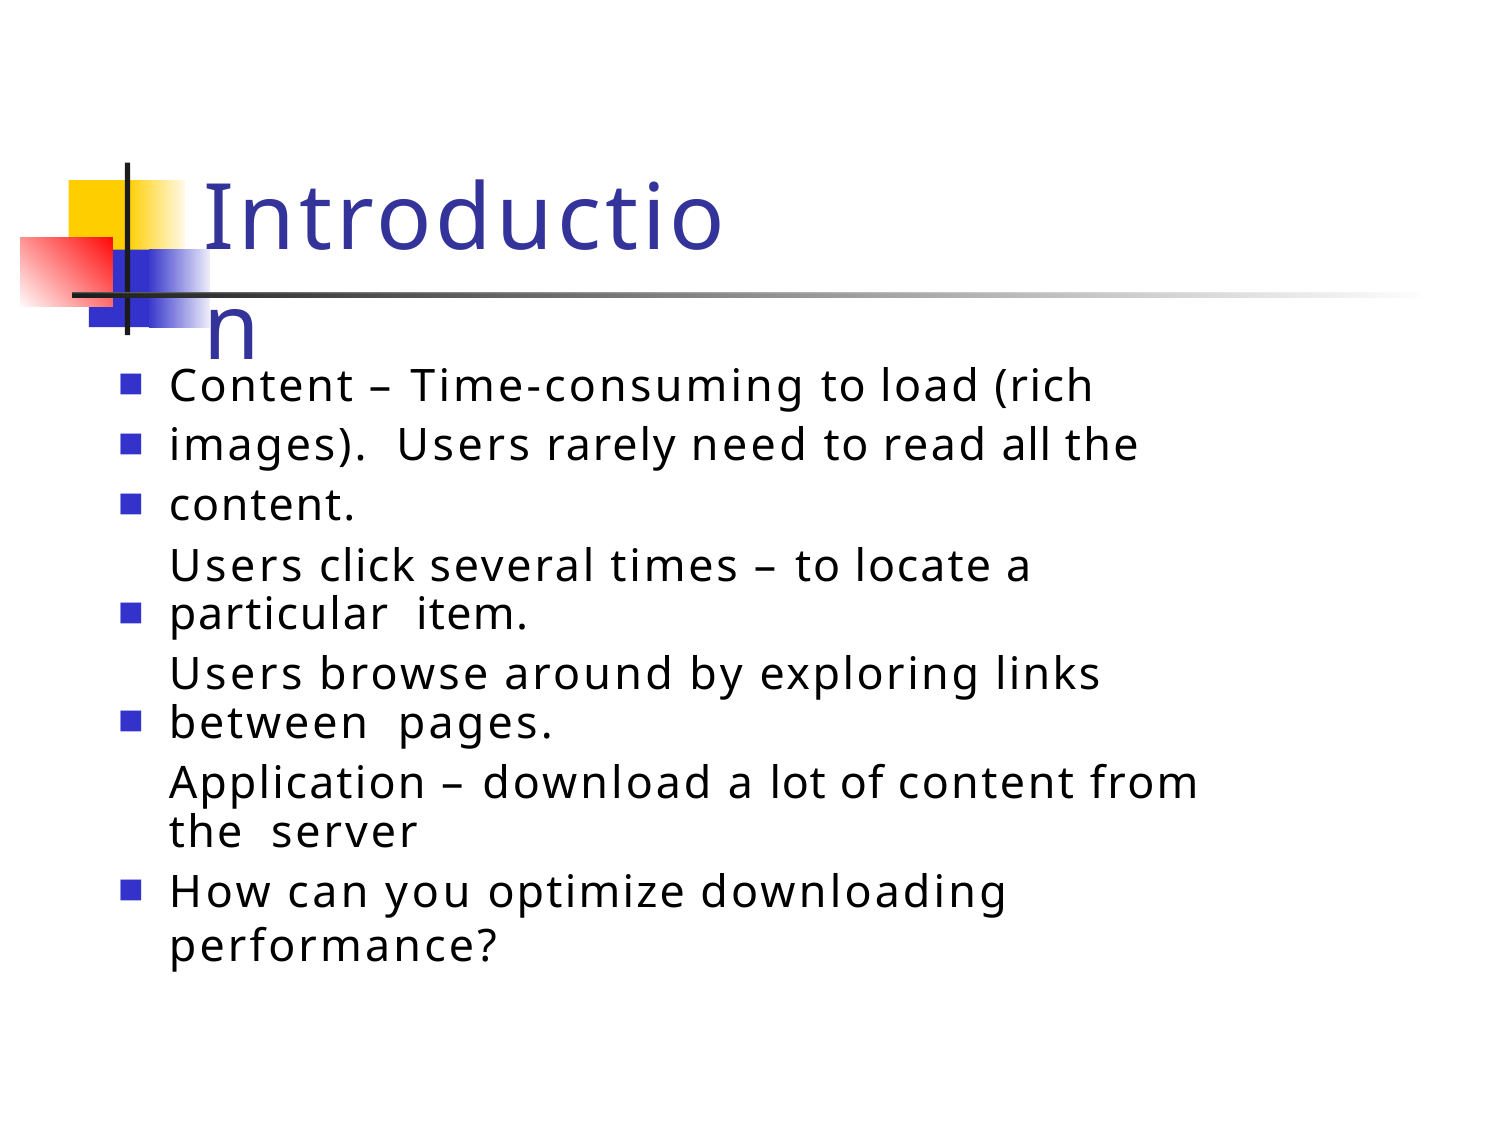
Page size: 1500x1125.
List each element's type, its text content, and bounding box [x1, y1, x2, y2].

title Introduction [201, 155, 761, 348]
text_box ■ [115, 590, 141, 626]
picture [20, 180, 201, 328]
picture [761, 292, 1422, 298]
text_box ■ [115, 868, 141, 903]
text_box ■ ■ ■ [115, 362, 141, 517]
text_box ■ [115, 699, 141, 735]
text_box How can you optimize downloading performance? [166, 860, 1302, 970]
text_box Content – Time-consuming to load (rich images). Users rarely need to read all the content. Users click several times – to locate a particular item. Users browse around by exploring links between pages. Application – download a lot of content from the server [166, 348, 1275, 857]
